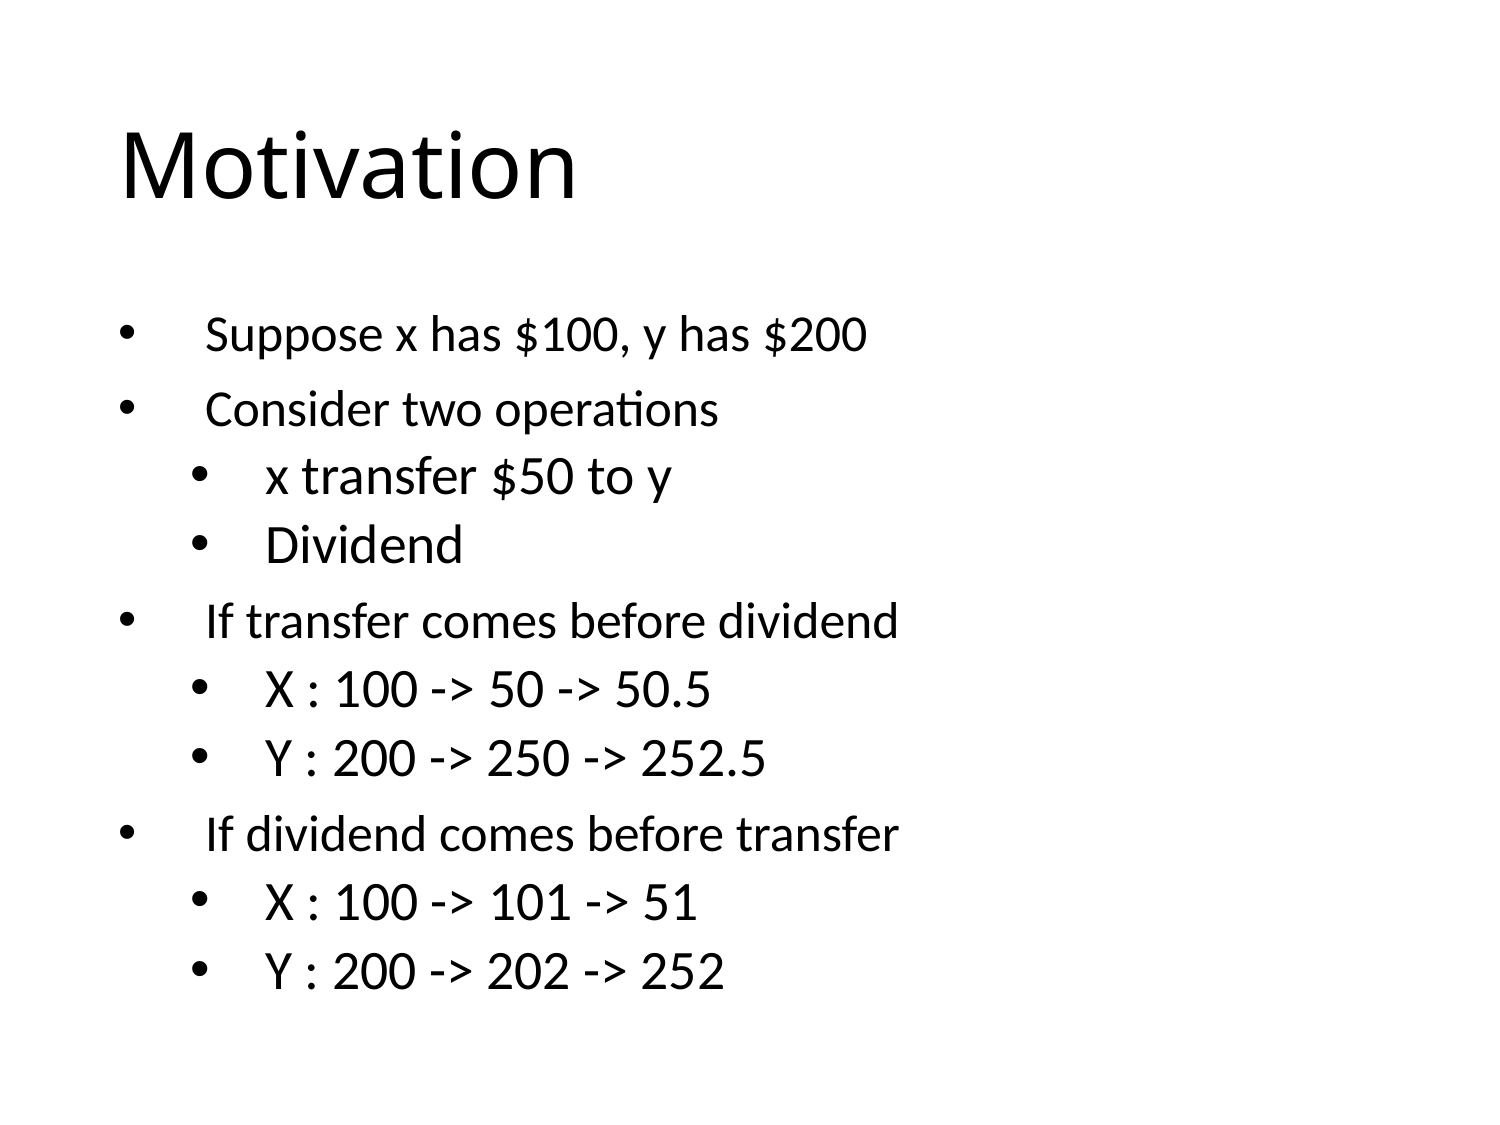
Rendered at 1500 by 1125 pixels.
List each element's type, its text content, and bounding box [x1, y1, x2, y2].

title Motivation [103, 59, 1397, 278]
list Suppose x has $100, y has $200 Consider two operations x transfer $50 to y Dividend If transfer comes before dividend X : 100 -> 50 -> 50.5 Y : 200 -> 250 -> 252.5 If dividend comes before transfer X : 100 -> 101 -> 51 Y : 200 -> 202 -> 252 [103, 299, 1397, 1014]
